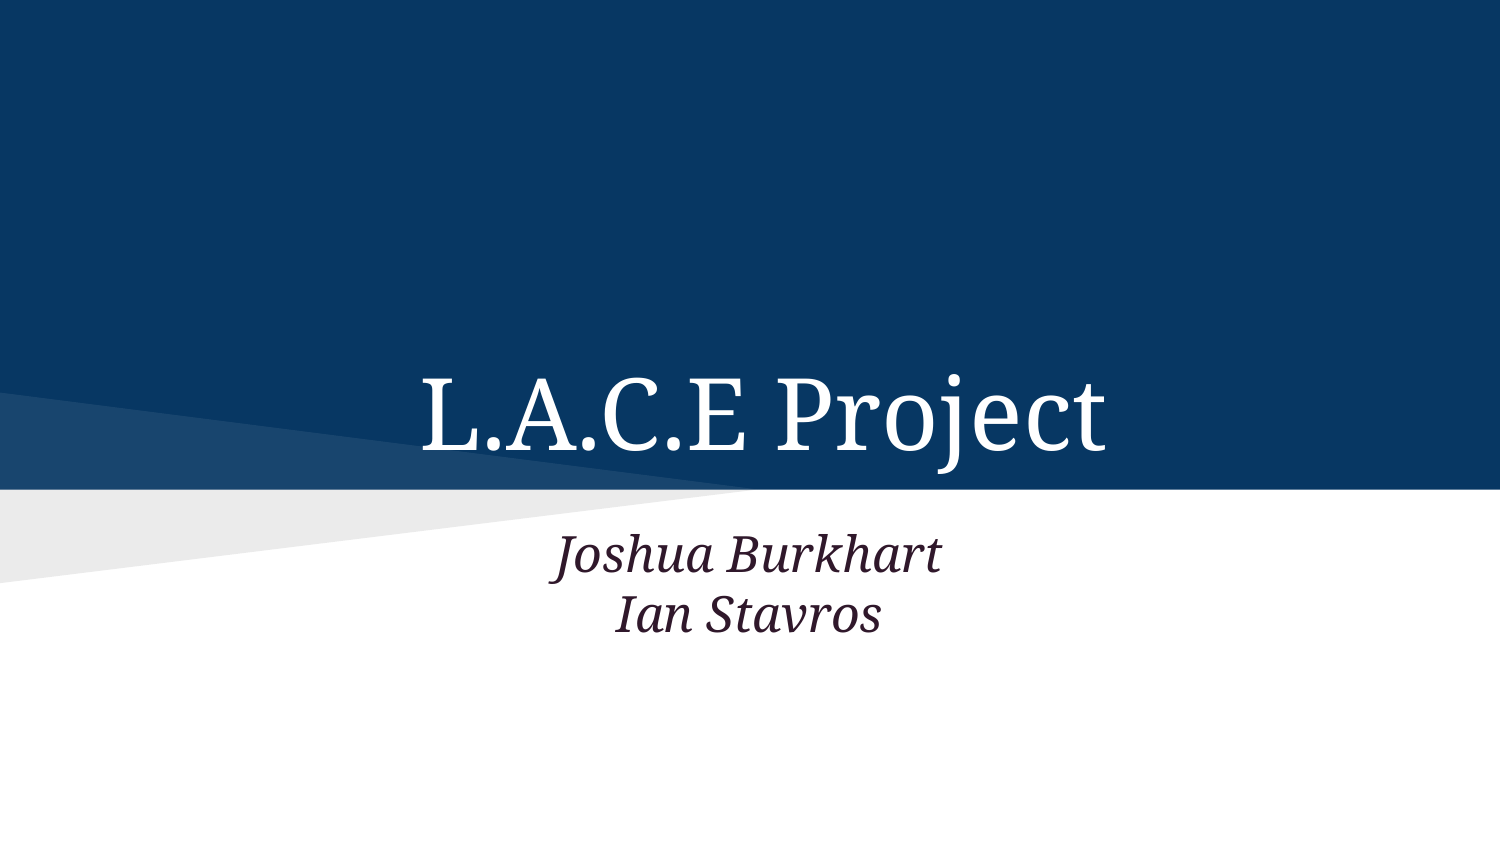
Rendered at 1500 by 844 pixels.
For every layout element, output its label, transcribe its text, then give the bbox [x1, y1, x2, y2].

subtitle Joshua Burkhart Ian Stavros [112, 507, 1388, 617]
title L.A.C.E Project [126, 281, 1402, 485]
